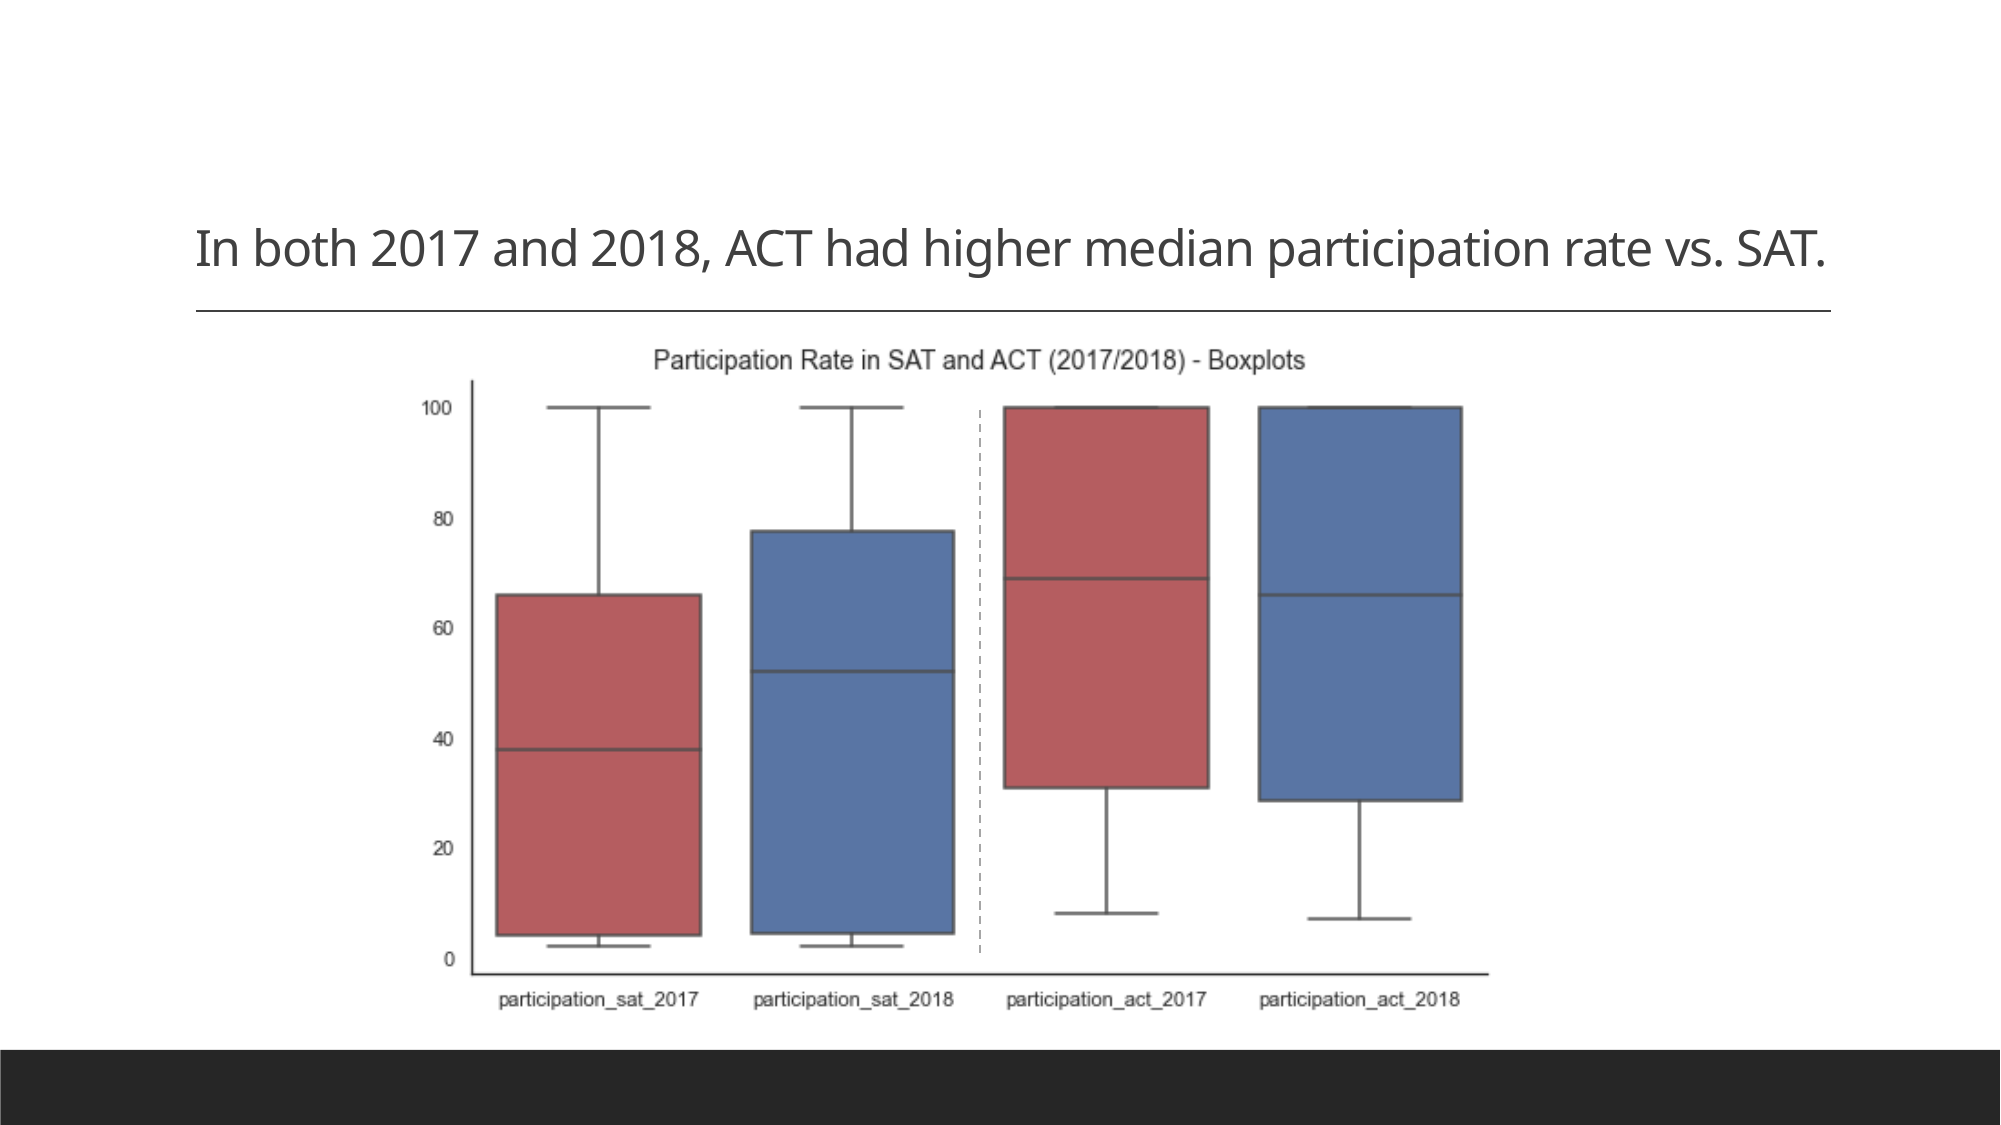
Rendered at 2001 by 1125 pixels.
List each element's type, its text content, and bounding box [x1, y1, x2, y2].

title In both 2017 and 2018, ACT had higher median participation rate vs. SAT. [180, 47, 1867, 285]
picture [407, 336, 1500, 1024]
